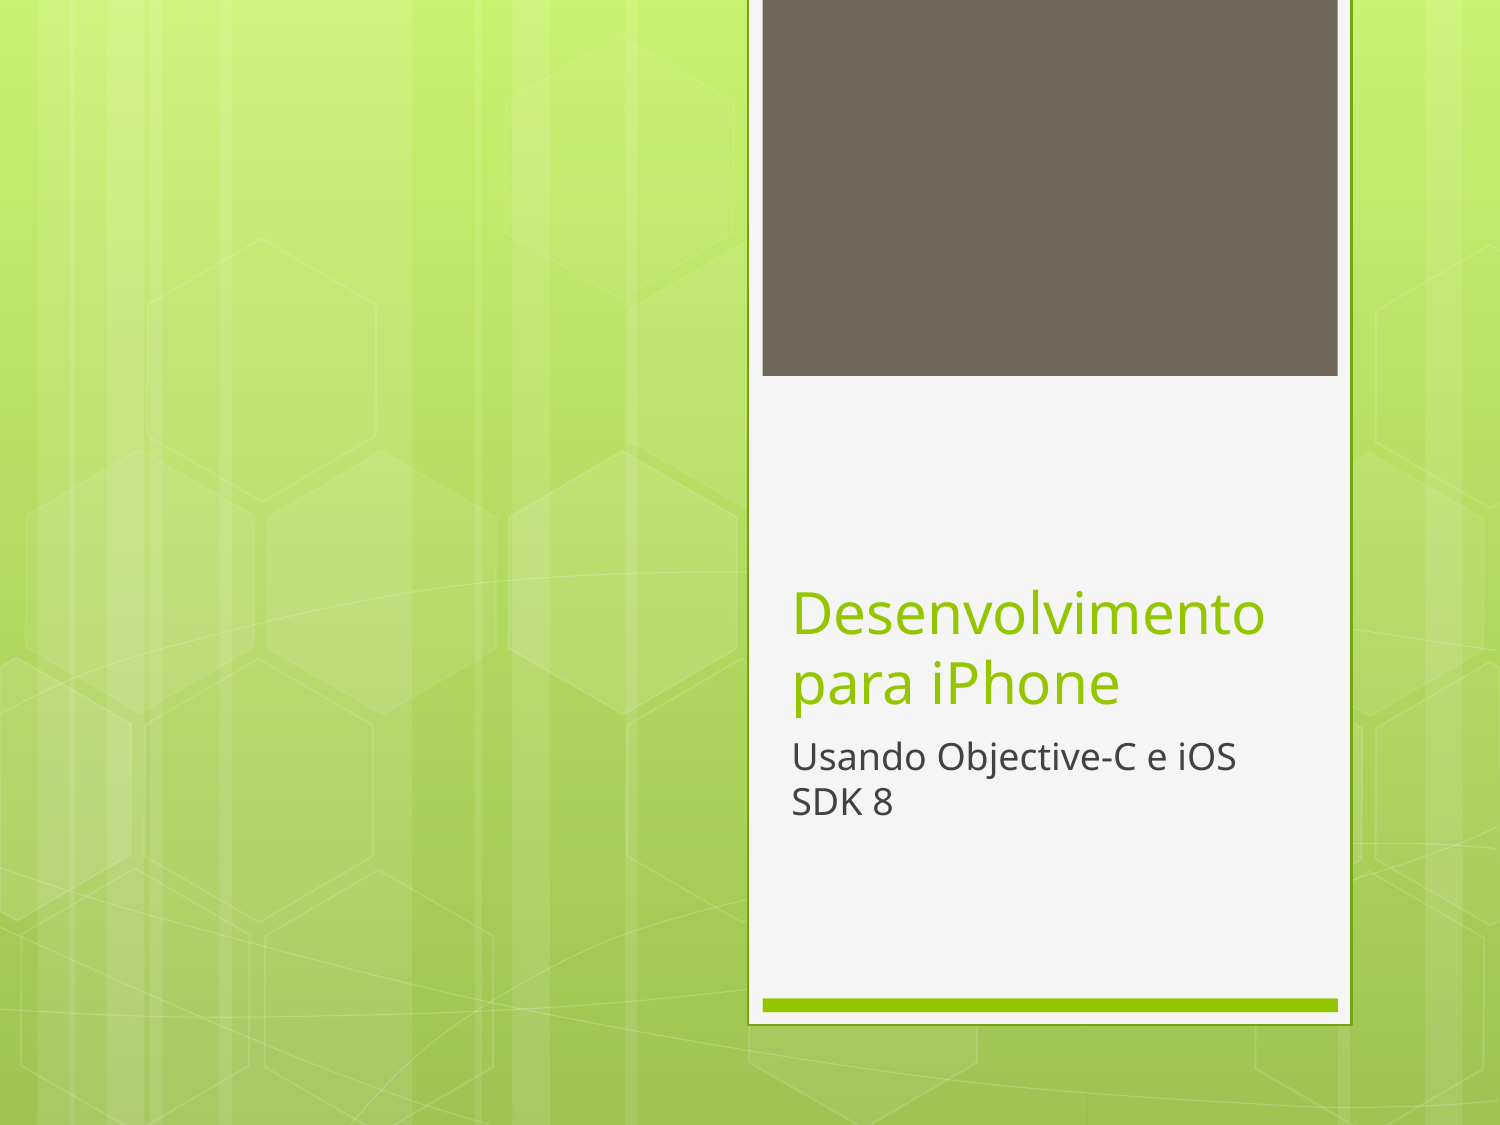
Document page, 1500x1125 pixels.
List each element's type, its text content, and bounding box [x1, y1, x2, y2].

title Desenvolvimento para iPhone [776, 444, 1320, 724]
subtitle Usando Objective-C e iOS SDK 8 [776, 725, 1320, 933]
